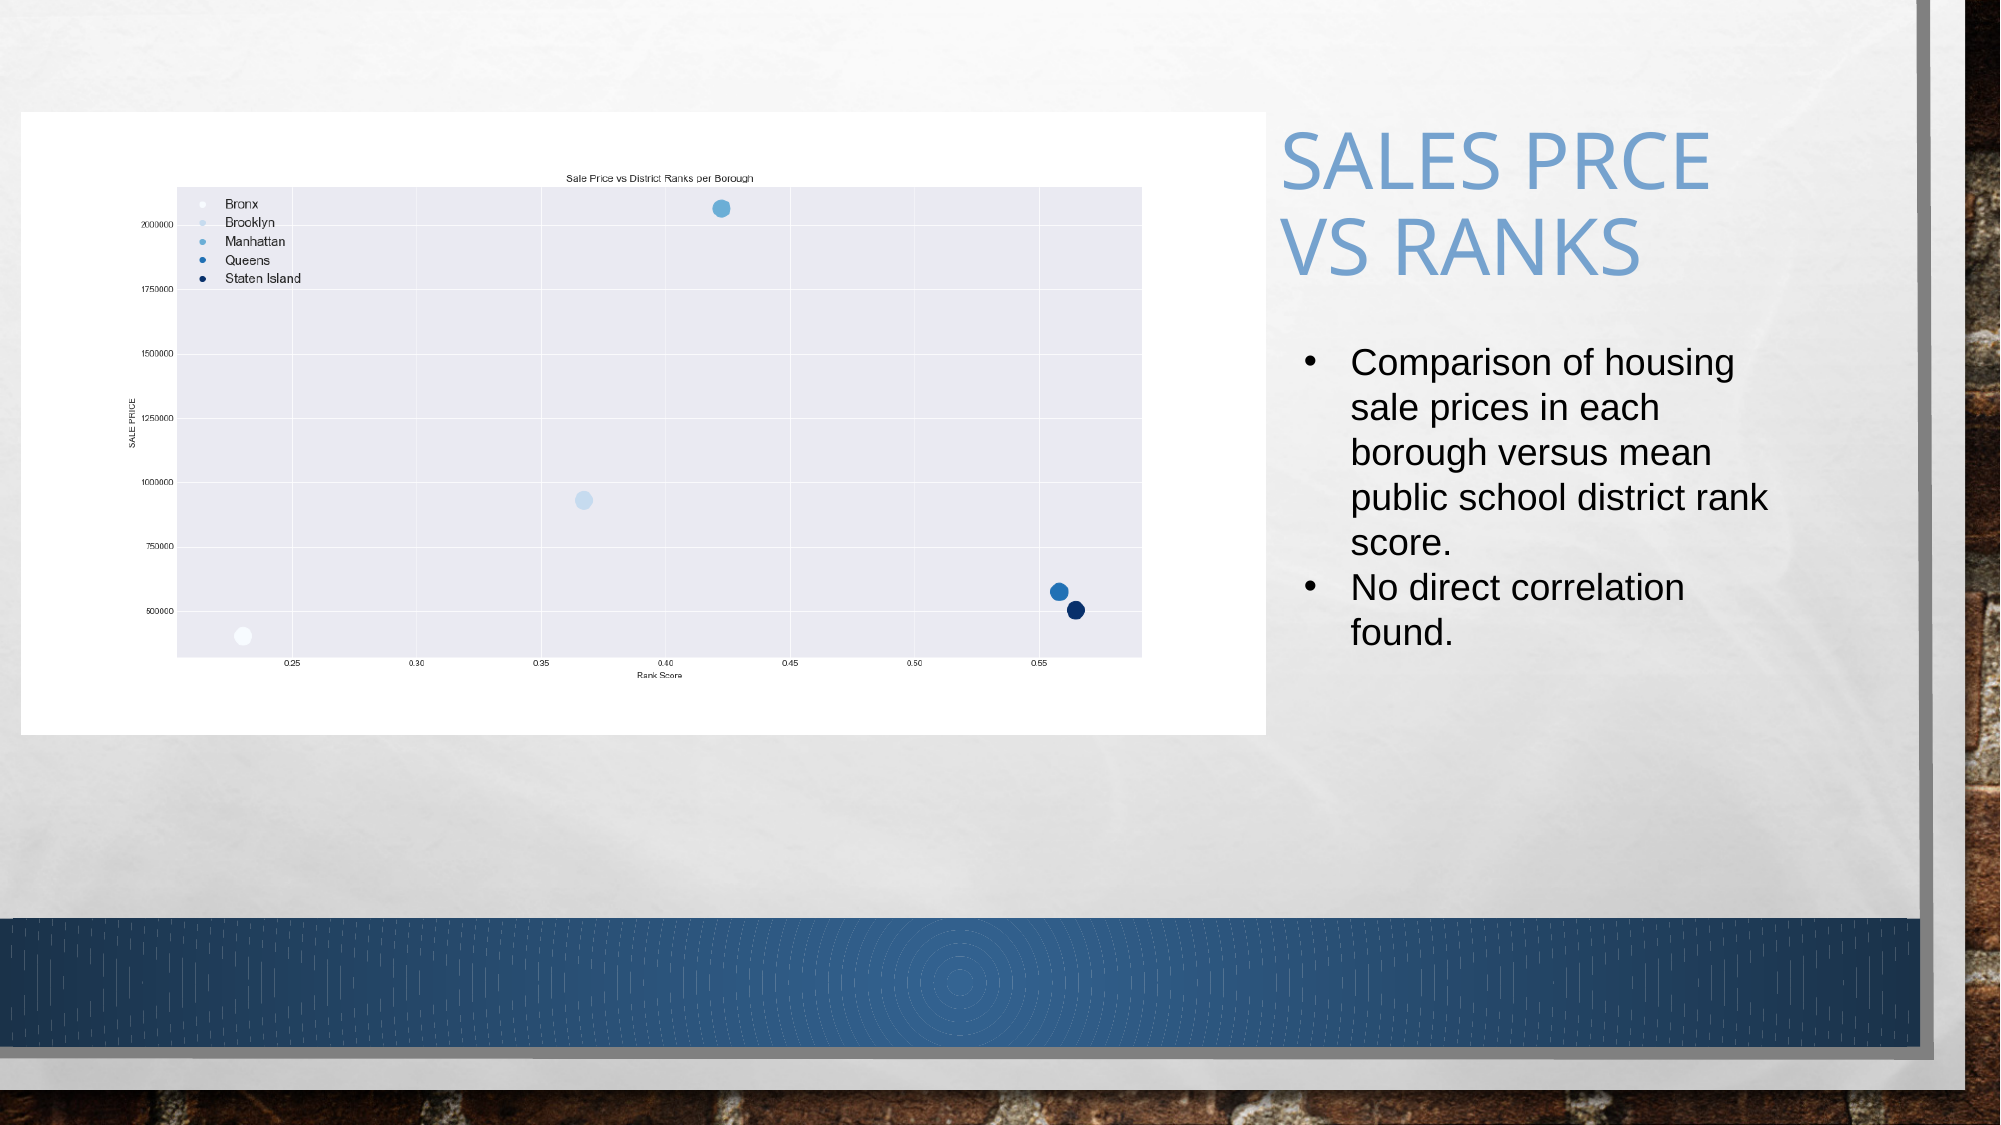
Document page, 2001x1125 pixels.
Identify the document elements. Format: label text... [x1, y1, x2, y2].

text_box Comparison of housing sale prices in each borough versus mean public school district rank score. No direct correlation found. [1289, 330, 1793, 661]
picture [0, 0, 2000, 1125]
title Sales prce vs ranks [1266, 112, 1818, 302]
picture [21, 112, 1266, 735]
